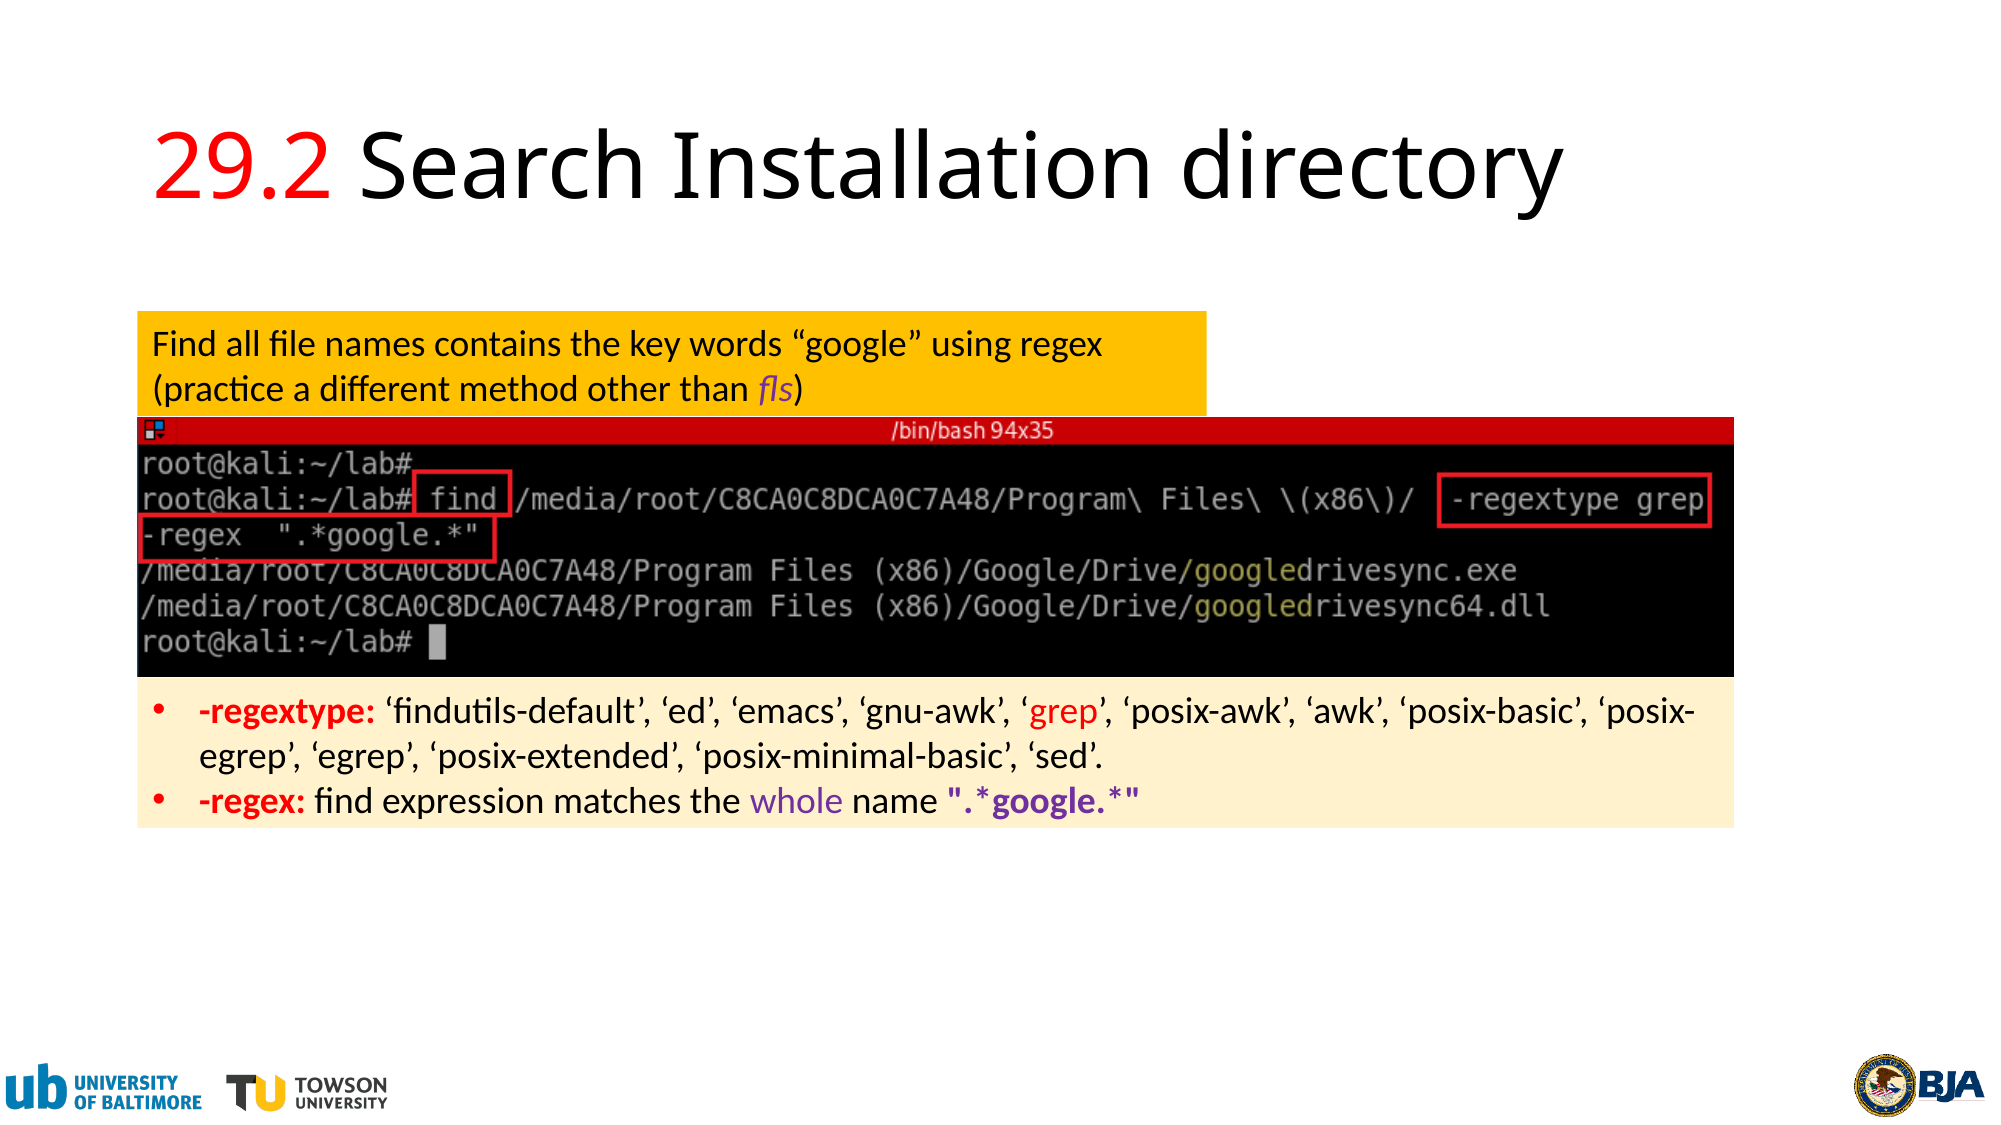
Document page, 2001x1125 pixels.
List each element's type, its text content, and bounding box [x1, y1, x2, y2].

picture [1854, 1054, 1986, 1117]
text_box -regextype: ‘findutils-default’, ‘ed’, ‘emacs’, ‘gnu-awk’, ‘grep’, ‘posix-awk’, ‘awk’, ‘posix-basic’, ‘posix-egrep’, ‘egrep’, ‘posix-extended’, ‘posix-minimal-basic’, ‘sed’. -regex: find expression matches the whole name ".*google.*" [137, 678, 1734, 828]
picture [0, 1031, 407, 1125]
title 29.2 Search Installation directory [137, 59, 1863, 278]
text_box Find all file names contains the key words “google” using regex (practice a different method other than fls) [137, 311, 1207, 416]
picture [137, 417, 1735, 677]
